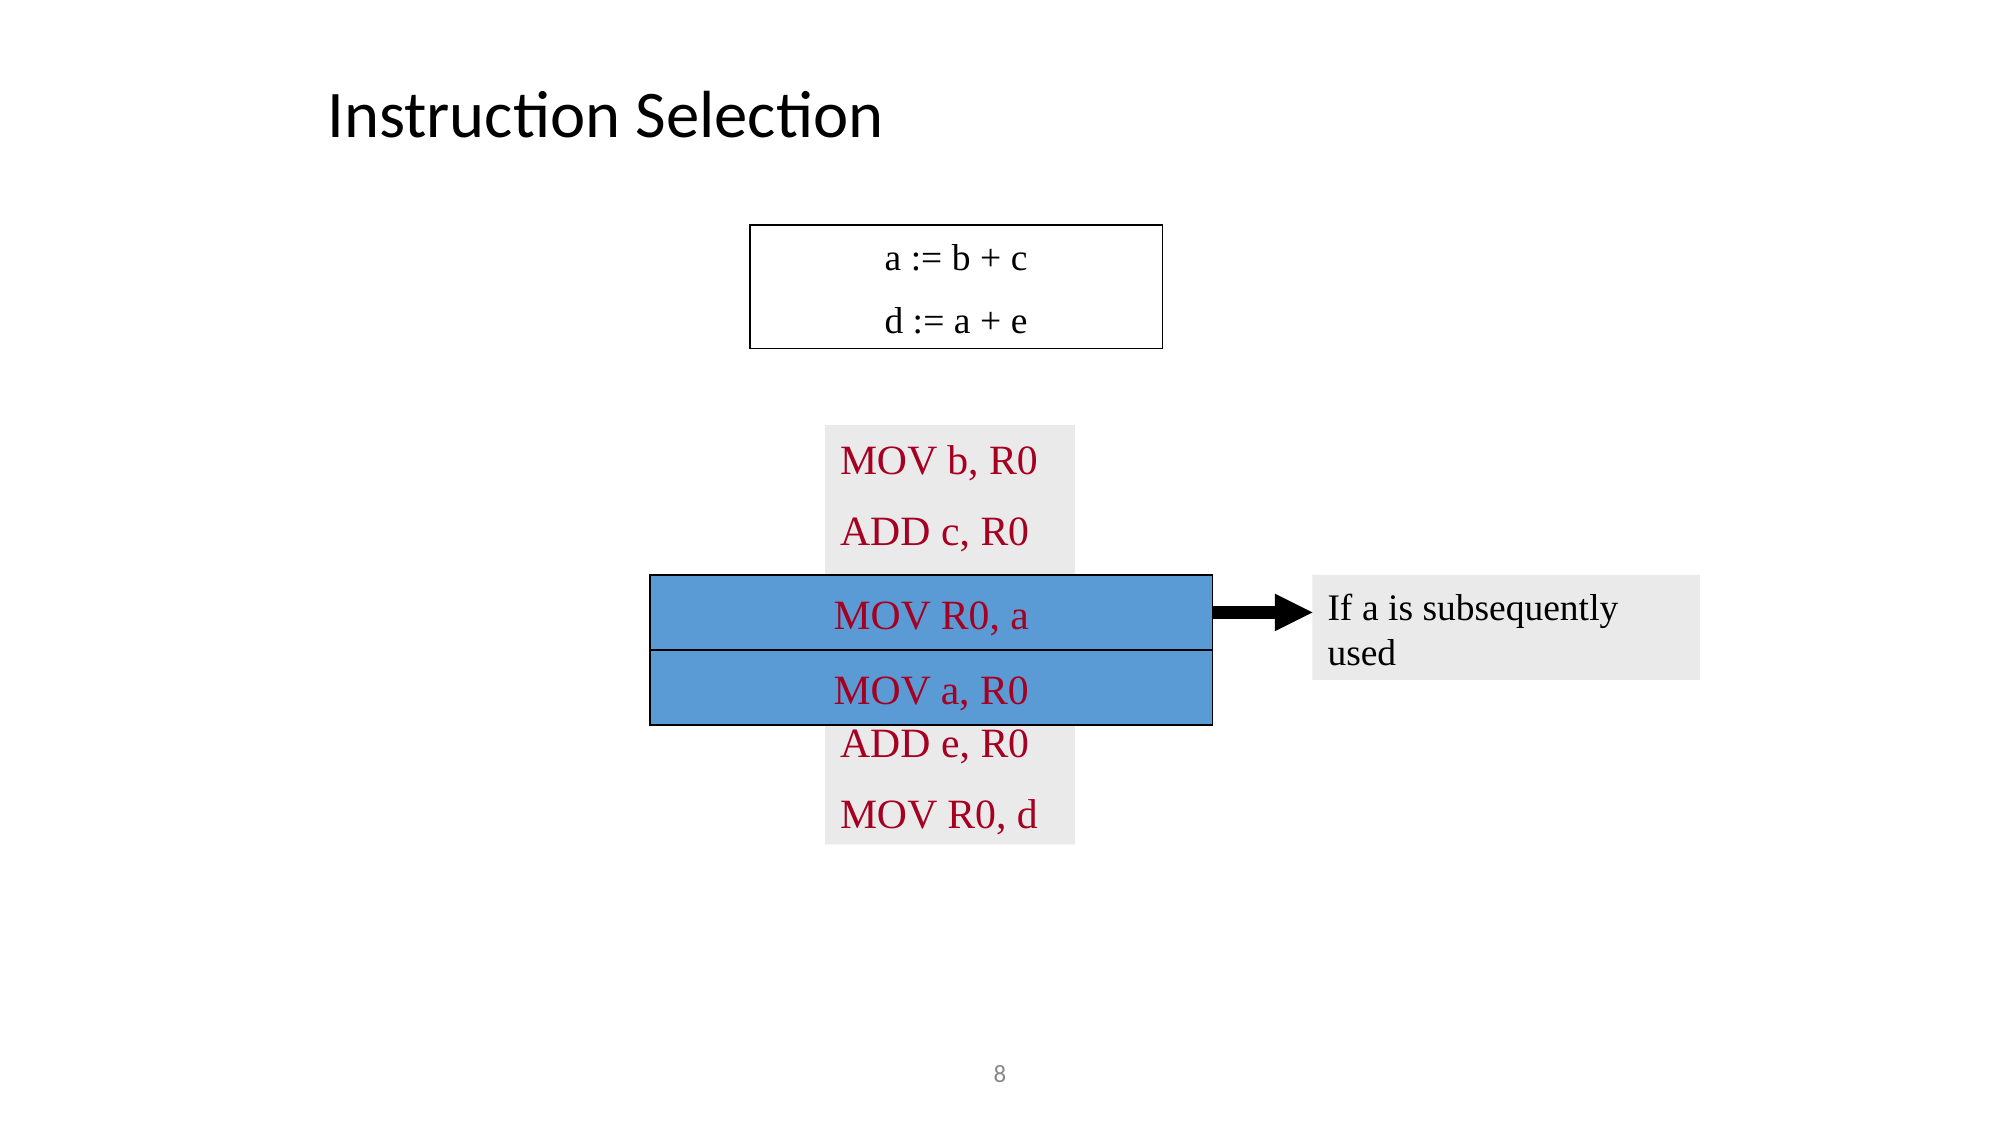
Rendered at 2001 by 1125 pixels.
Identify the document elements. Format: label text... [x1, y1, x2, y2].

text_box MOV a, R0 [650, 650, 1213, 725]
title Instruction Selection [312, 45, 1550, 188]
text_box If a is subsequently used [1312, 574, 1700, 680]
text_box MOV R0, a [650, 574, 1213, 650]
slide_number 8 [662, 1042, 1338, 1103]
text_box a := b + c d := a + e [750, 224, 1163, 349]
text_box MOV b, R0 ADD c, R0 MOV R0, a MOV a, R0 ADD e, R0 MOV R0, d [825, 425, 1075, 574]
text_box MOV b, R0 ADD c, R0 MOV R0, a MOV a, R0 ADD e, R0 MOV R0, d [825, 725, 1075, 845]
